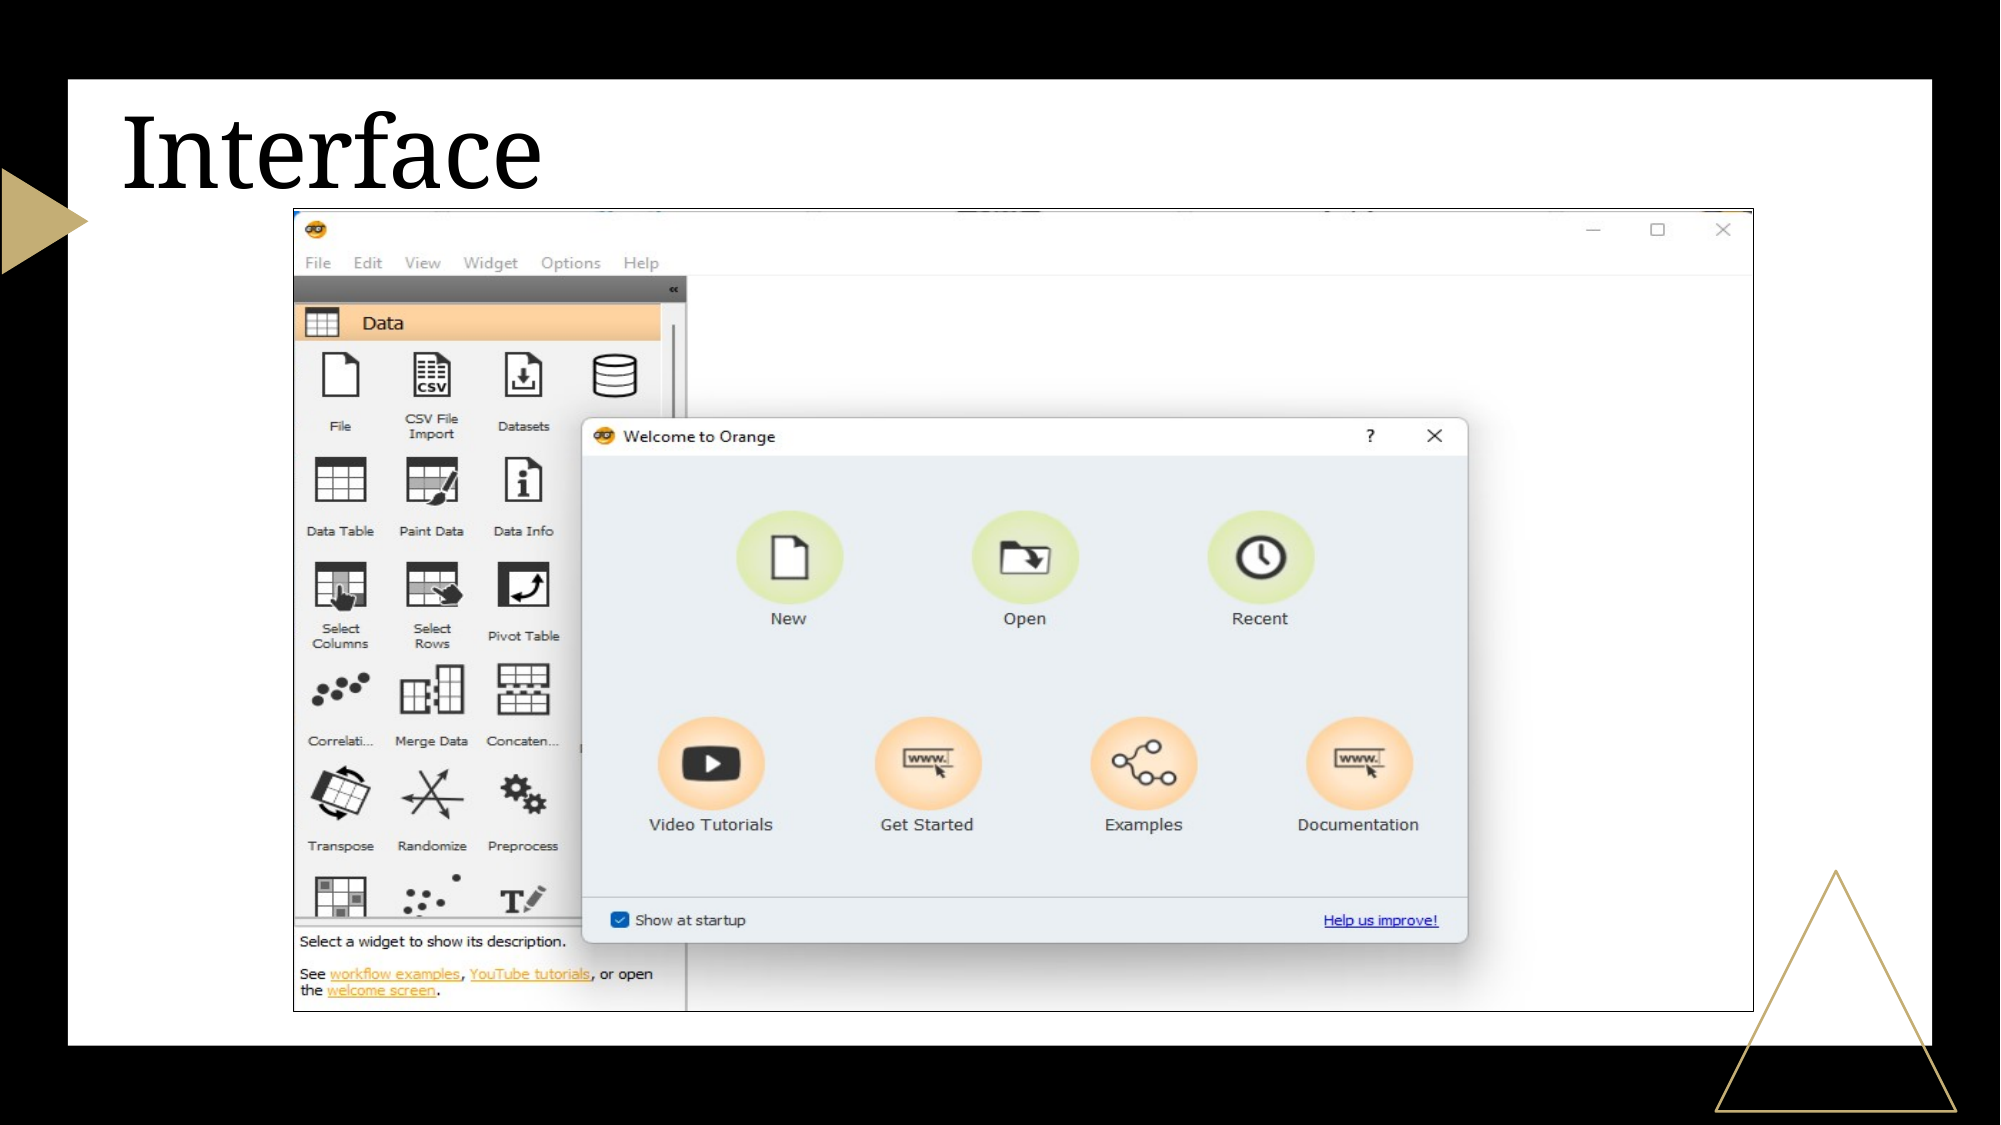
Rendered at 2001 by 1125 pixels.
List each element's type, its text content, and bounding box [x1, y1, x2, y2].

picture [293, 208, 1754, 1012]
title Interface [106, 81, 1821, 231]
